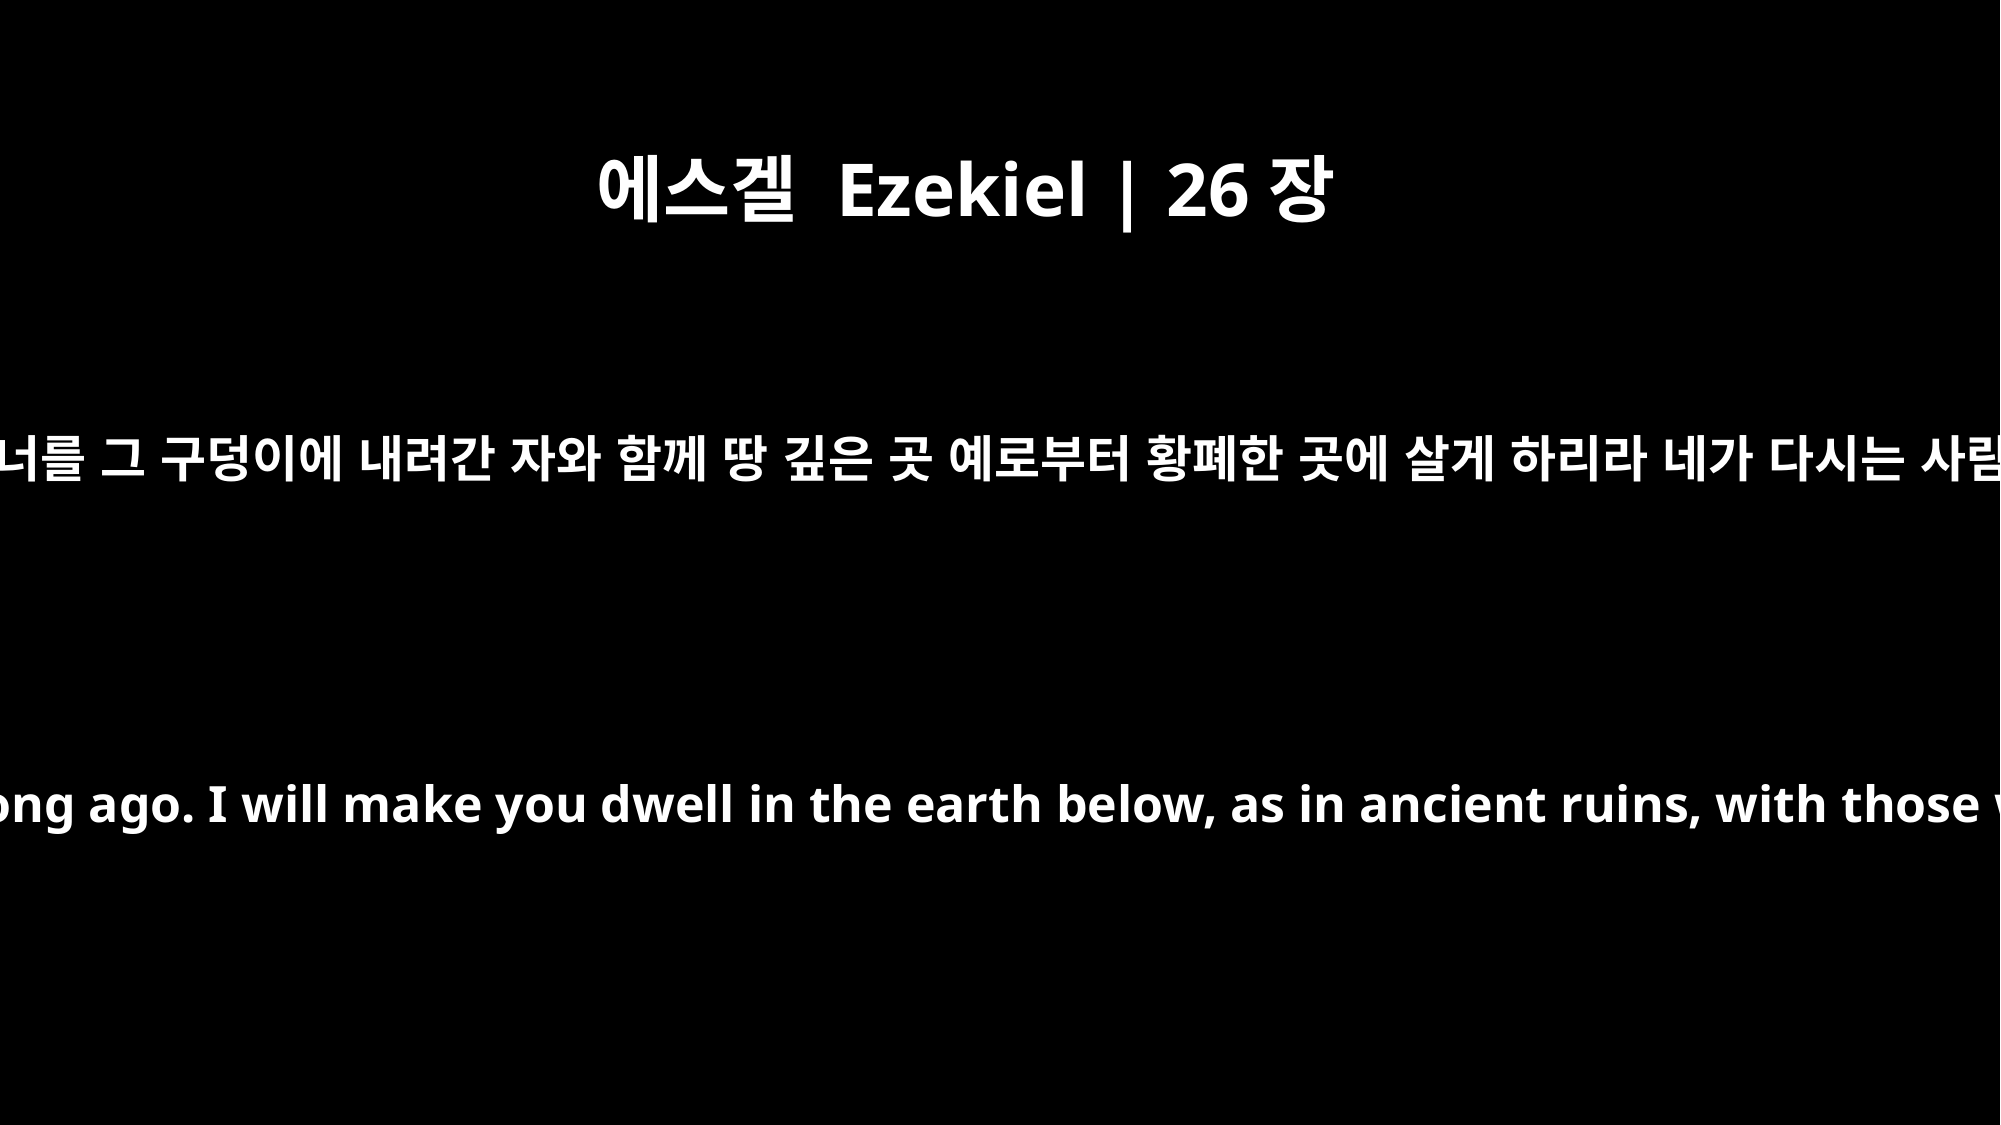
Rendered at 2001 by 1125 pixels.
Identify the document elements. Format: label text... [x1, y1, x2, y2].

text_box 20 내가 너를 구덩이에 내려가는 자와 함께 내려가서 옛적 사람에게로 나아가게 하고 너를 그 구덩이에 내려간 자와 함께 땅 깊은 곳 예로부터 황폐한 곳에 살게 하리라 네가 다시는 사람이 거주하는 곳이 되지 못하리니 살아 있는 자의 땅에서 영광을 얻지 못하리라 [0, 359, 2000, 495]
text_box 에스겔 Ezekiel | 26장 [581, 136, 1351, 239]
text_box then I will bring you down with those who go down to the pit, to the people of long ago. I will make you dwell in the earth below, as in ancient ruins, with those who go down to the pit, and you will not return or take your place in the land of the living. [0, 764, 2000, 900]
